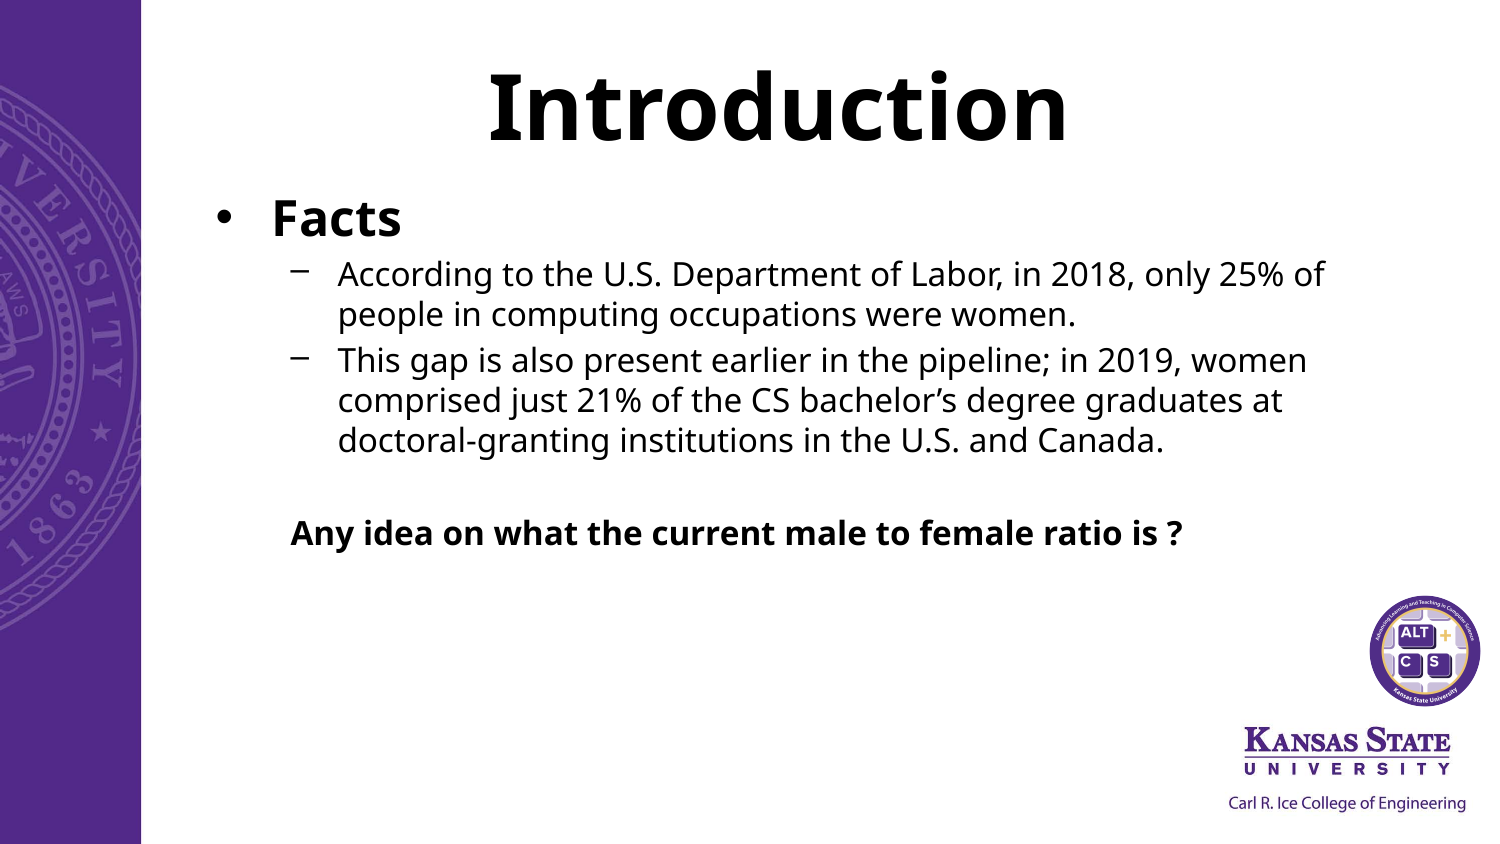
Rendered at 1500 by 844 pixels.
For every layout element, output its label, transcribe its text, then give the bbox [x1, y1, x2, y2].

title Introduction [200, 33, 1359, 175]
text_box Facts According to the U.S. Department of Labor, in 2018, only 25% of people in computing occupations were women. This gap is also present earlier in the pipeline; in 2019, women comprised just 21% of the CS bachelor’s degree graduates at doctoral-granting institutions in the U.S. and Canada. Any idea on what the current male to female ratio is ? [200, 178, 1359, 716]
picture [0, 0, 1500, 844]
